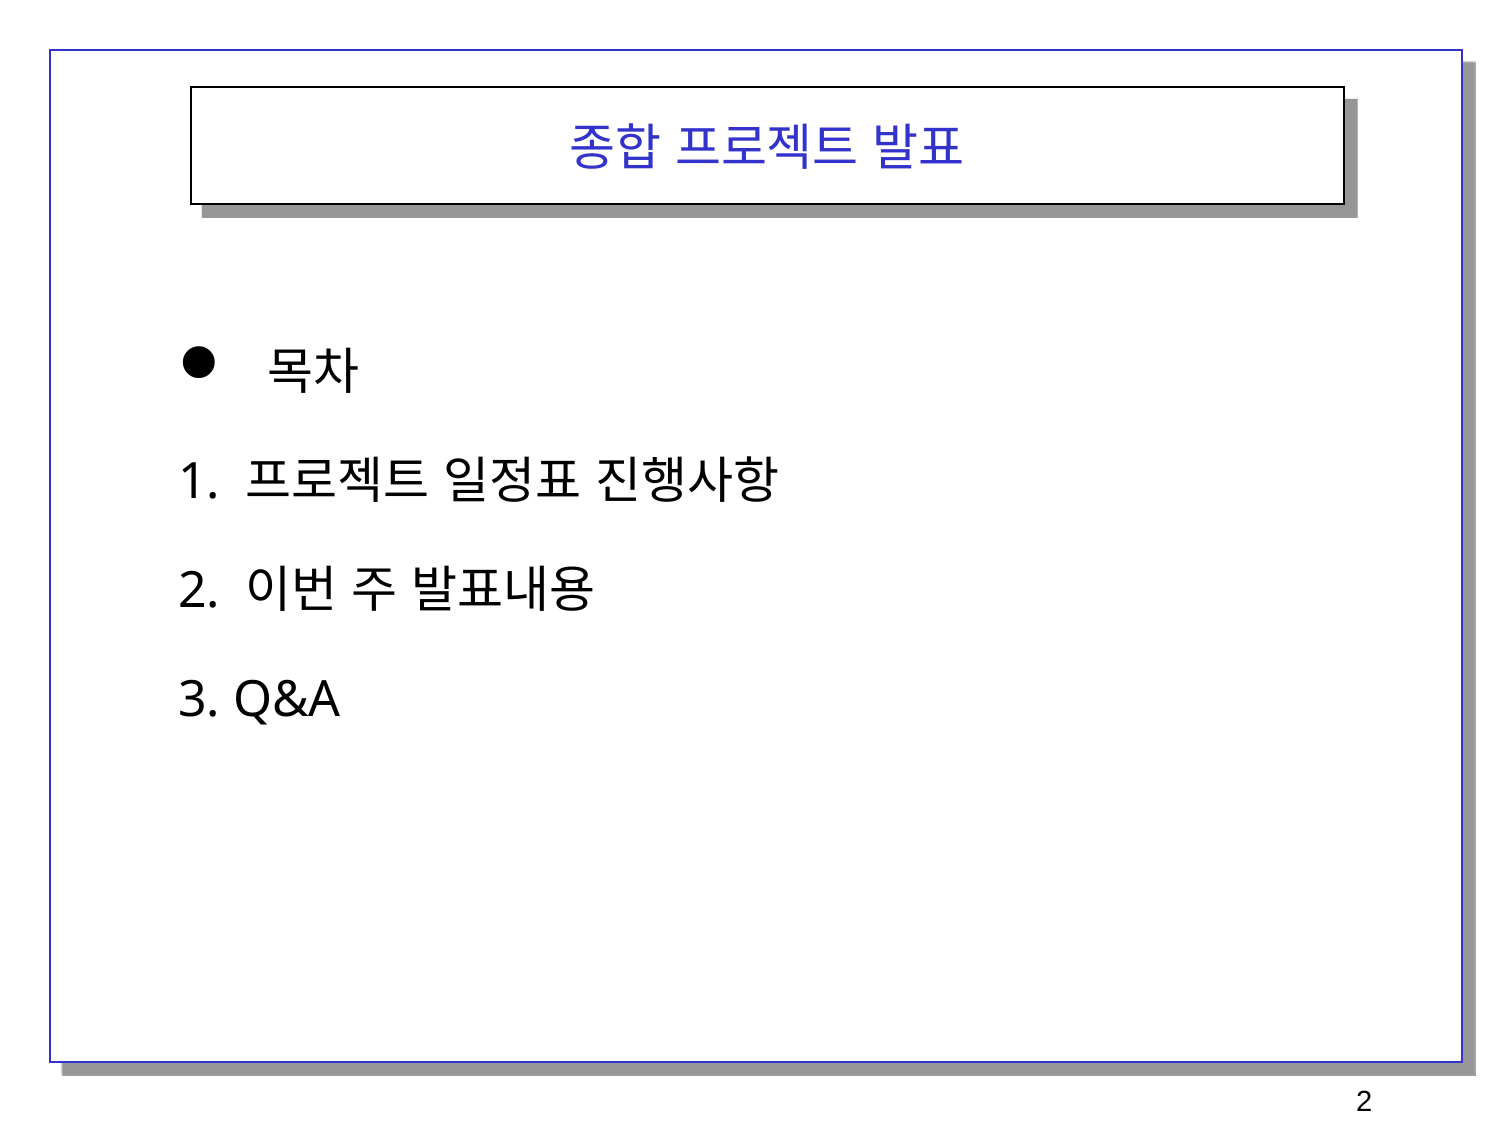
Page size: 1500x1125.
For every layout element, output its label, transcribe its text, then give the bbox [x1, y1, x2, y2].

text_box 종합 프로젝트 발표 [190, 87, 1344, 205]
text_box 목차 1. 프로젝트 일정표 진행사항 2. 이번 주 발표내용 3. Q&A [133, 308, 1401, 734]
slide_number 2 [1074, 1074, 1388, 1125]
